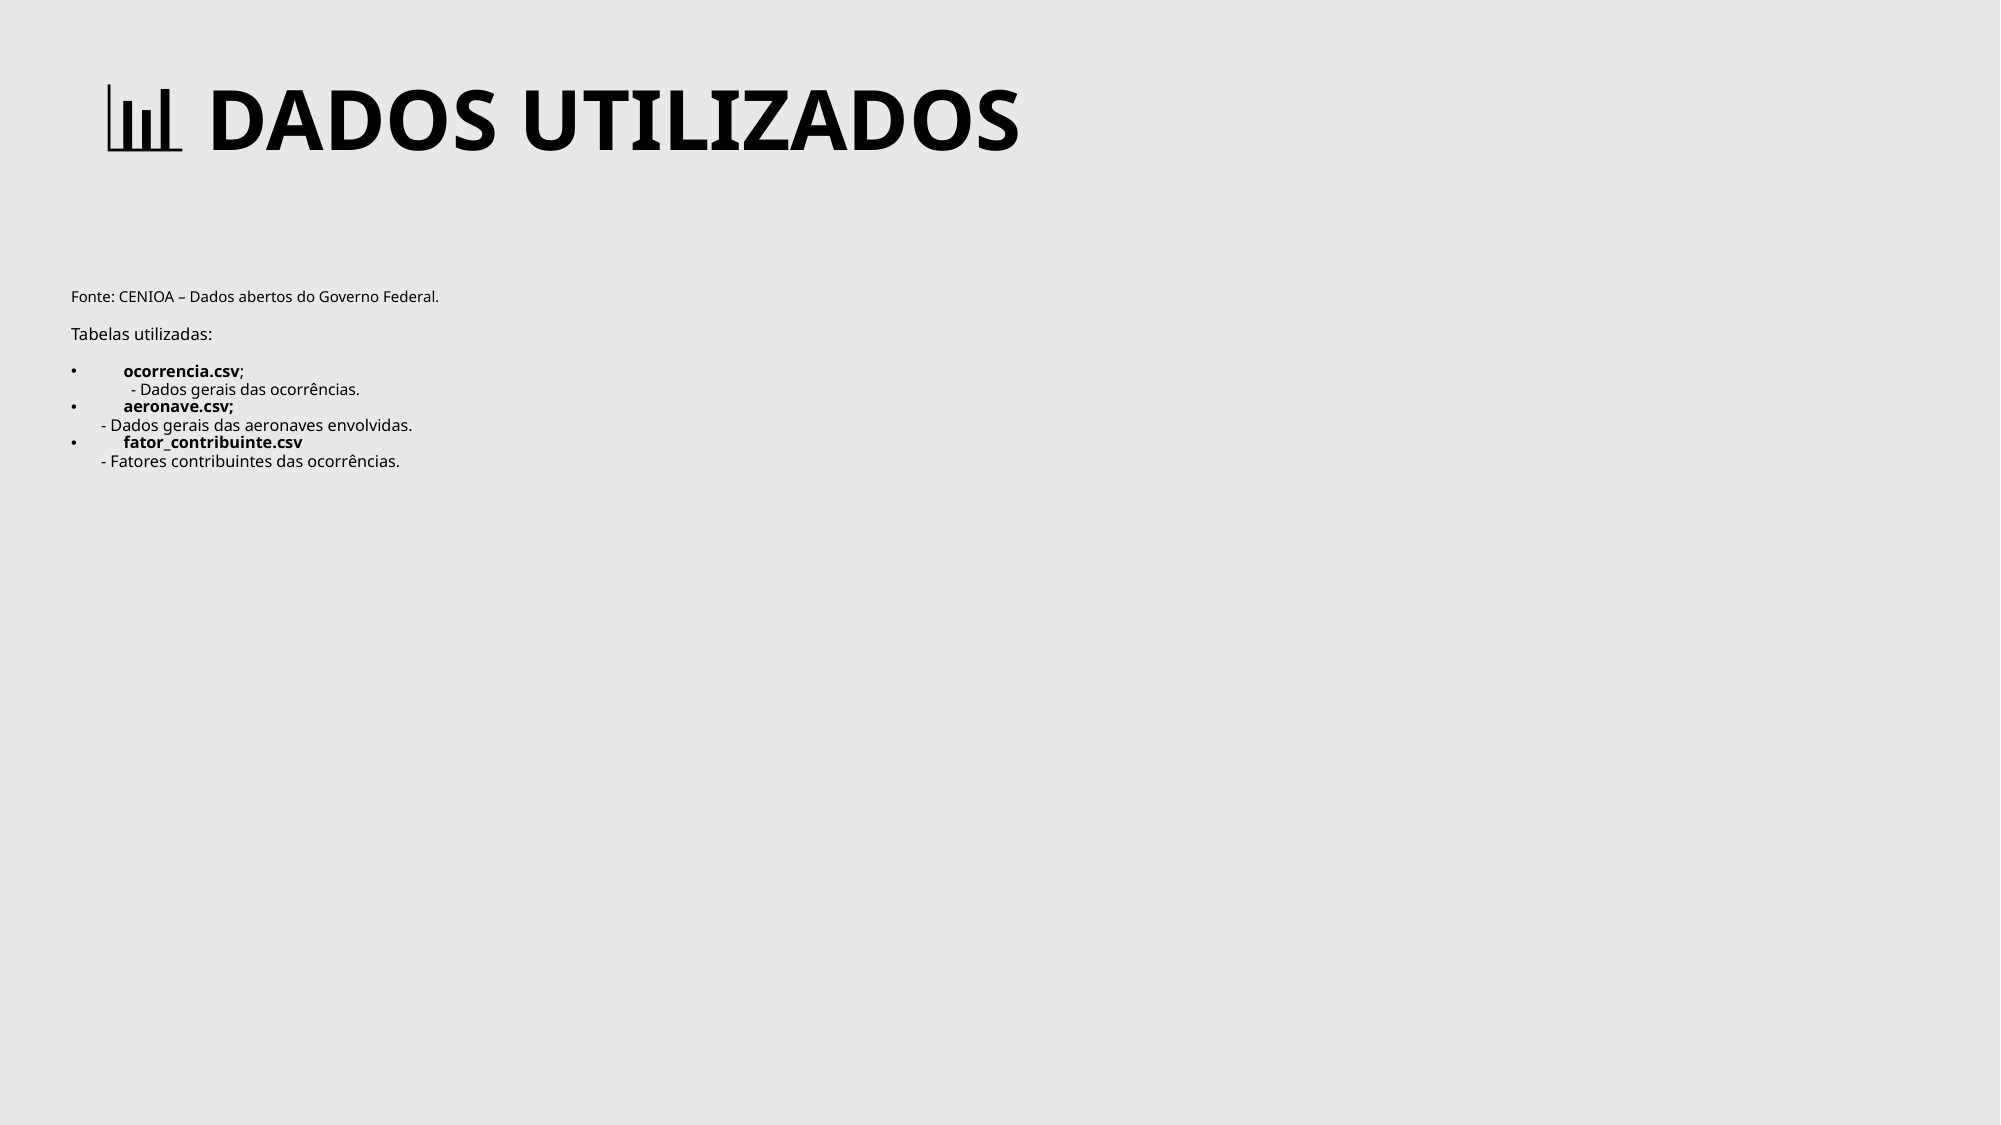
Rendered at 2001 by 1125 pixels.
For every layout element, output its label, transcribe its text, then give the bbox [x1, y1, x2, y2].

subtitle Fonte: CENIOA – Dados abertos do Governo Federal. Tabelas utilizadas: ocorrencia.csv; - Dados gerais das ocorrências. aeronave.csv; - Dados gerais das aeronaves envolvidas. fator_contribuinte.csv - Fatores contribuintes das ocorrências. [56, 282, 1869, 505]
title 📊 Dados utilizados [84, 51, 1148, 282]
